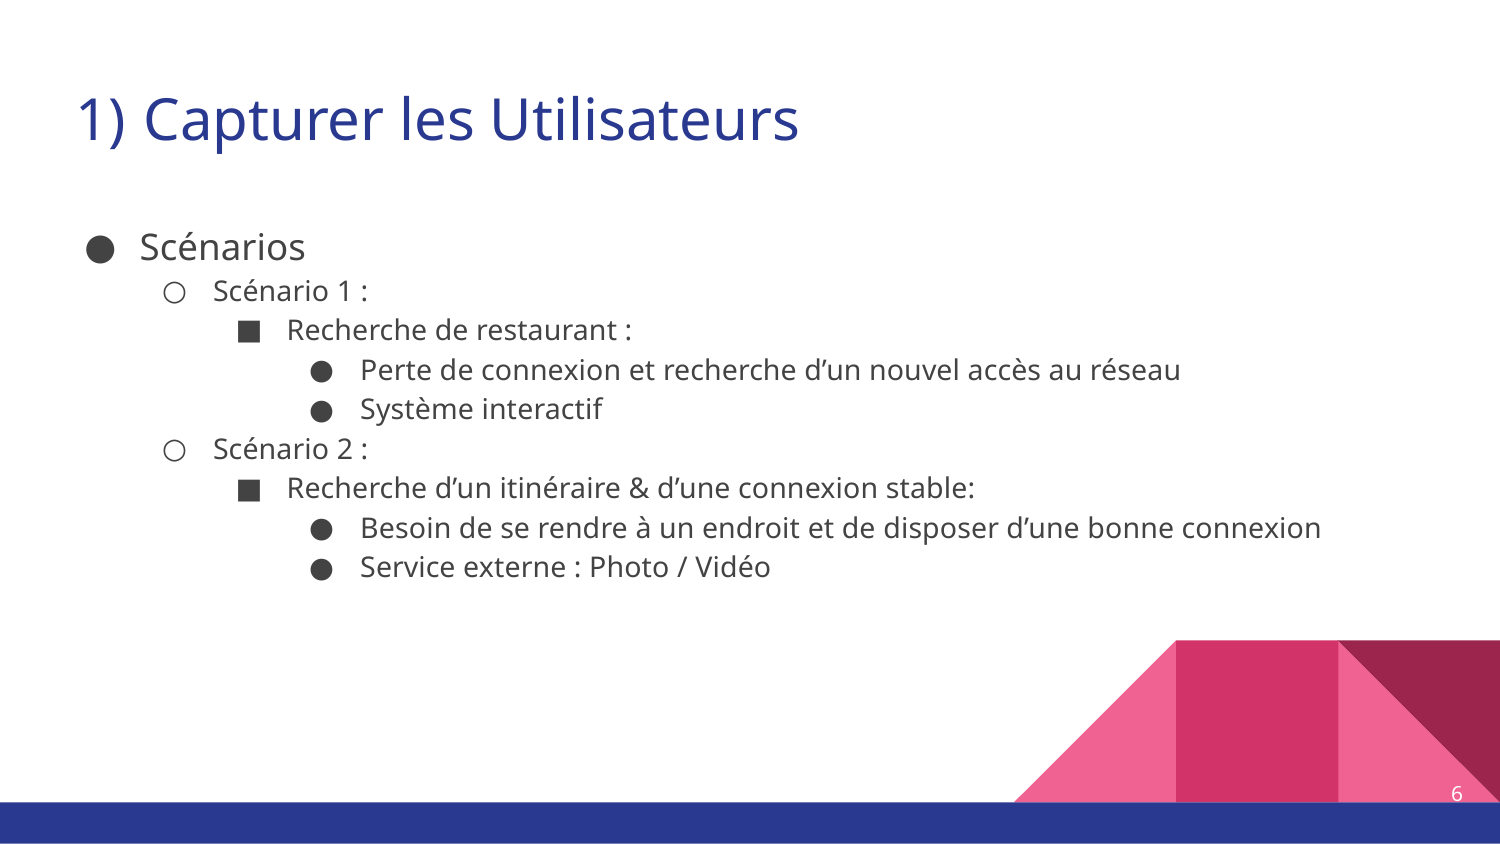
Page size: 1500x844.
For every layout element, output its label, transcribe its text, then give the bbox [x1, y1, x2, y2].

slide_number ‹#› [1387, 762, 1478, 828]
title Capturer les Utilisateurs [51, 67, 1449, 167]
list Scénarios Scénario 1 : Recherche de restaurant : Perte de connexion et recherche d’un nouvel accès au réseau Système interactif Scénario 2 : Recherche d’un itinéraire & d’une connexion stable: Besoin de se rendre à un endroit et de disposer d’une bonne connexion Service externe : Photo / Vidéo [51, 201, 1449, 750]
